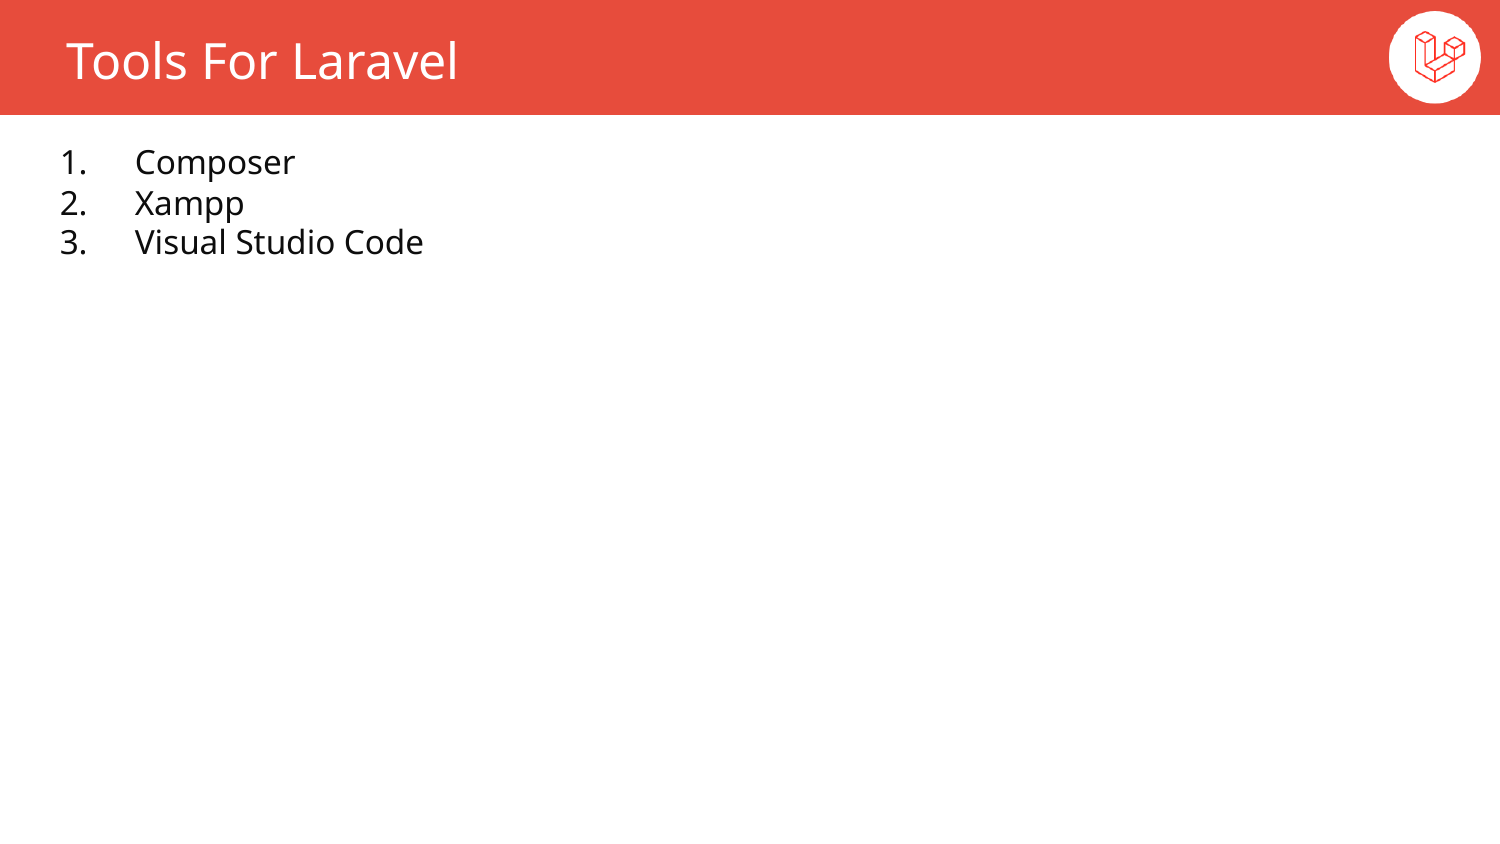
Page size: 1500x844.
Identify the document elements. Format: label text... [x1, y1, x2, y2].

text_box Composer Xampp Visual Studio Code [45, 134, 440, 269]
text_box Tools For Laravel [51, 21, 489, 97]
picture [0, 0, 1500, 844]
